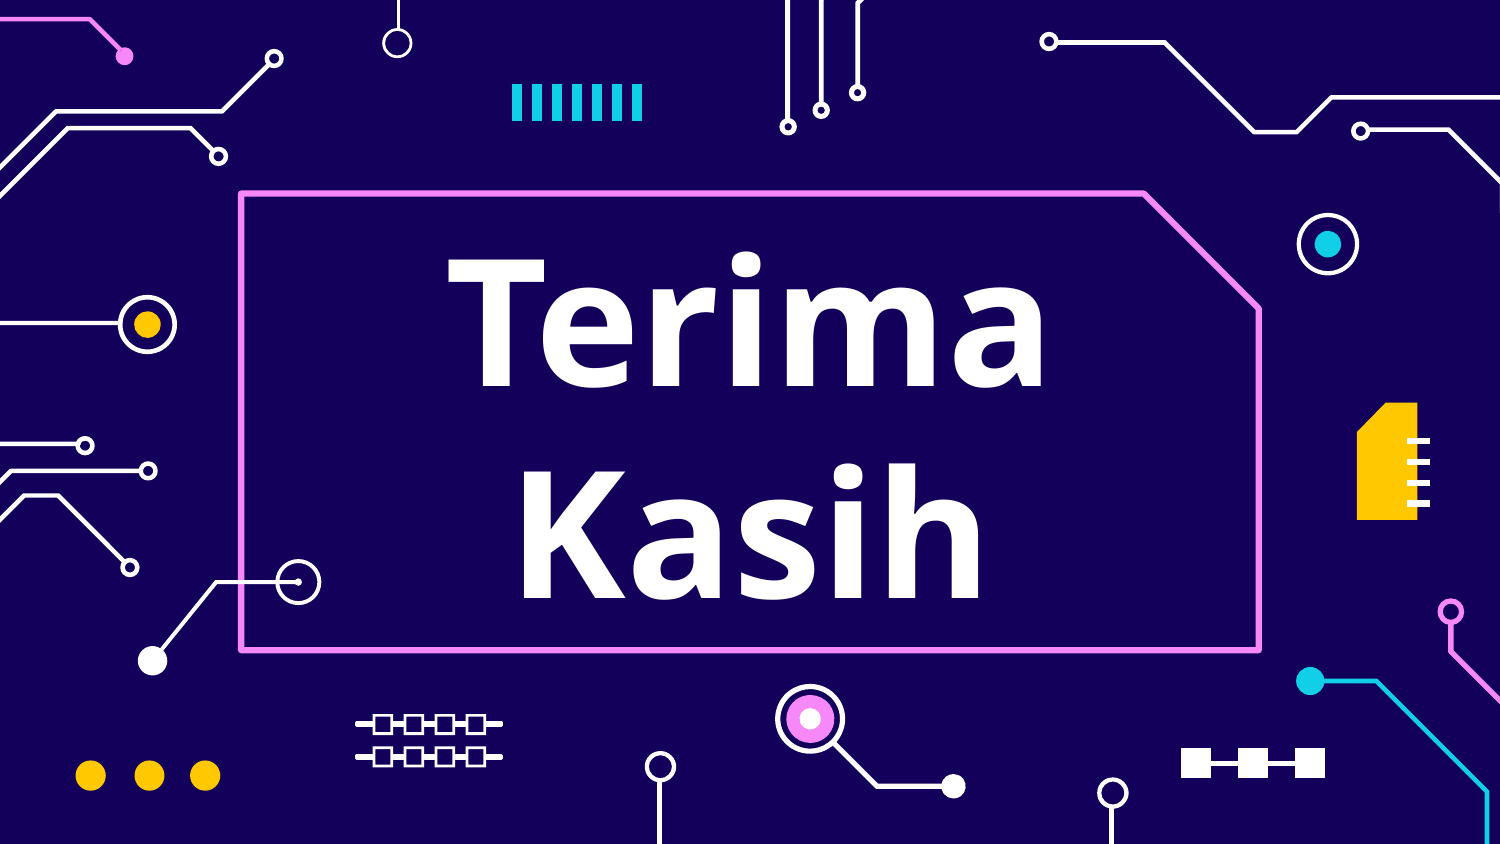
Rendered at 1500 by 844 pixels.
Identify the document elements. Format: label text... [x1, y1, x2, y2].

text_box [1296, 212, 1363, 276]
text_box [327, 294, 1259, 651]
text_box [241, 193, 1172, 557]
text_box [772, 685, 966, 798]
title Terima Kasih [255, 221, 1245, 622]
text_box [136, 558, 322, 676]
